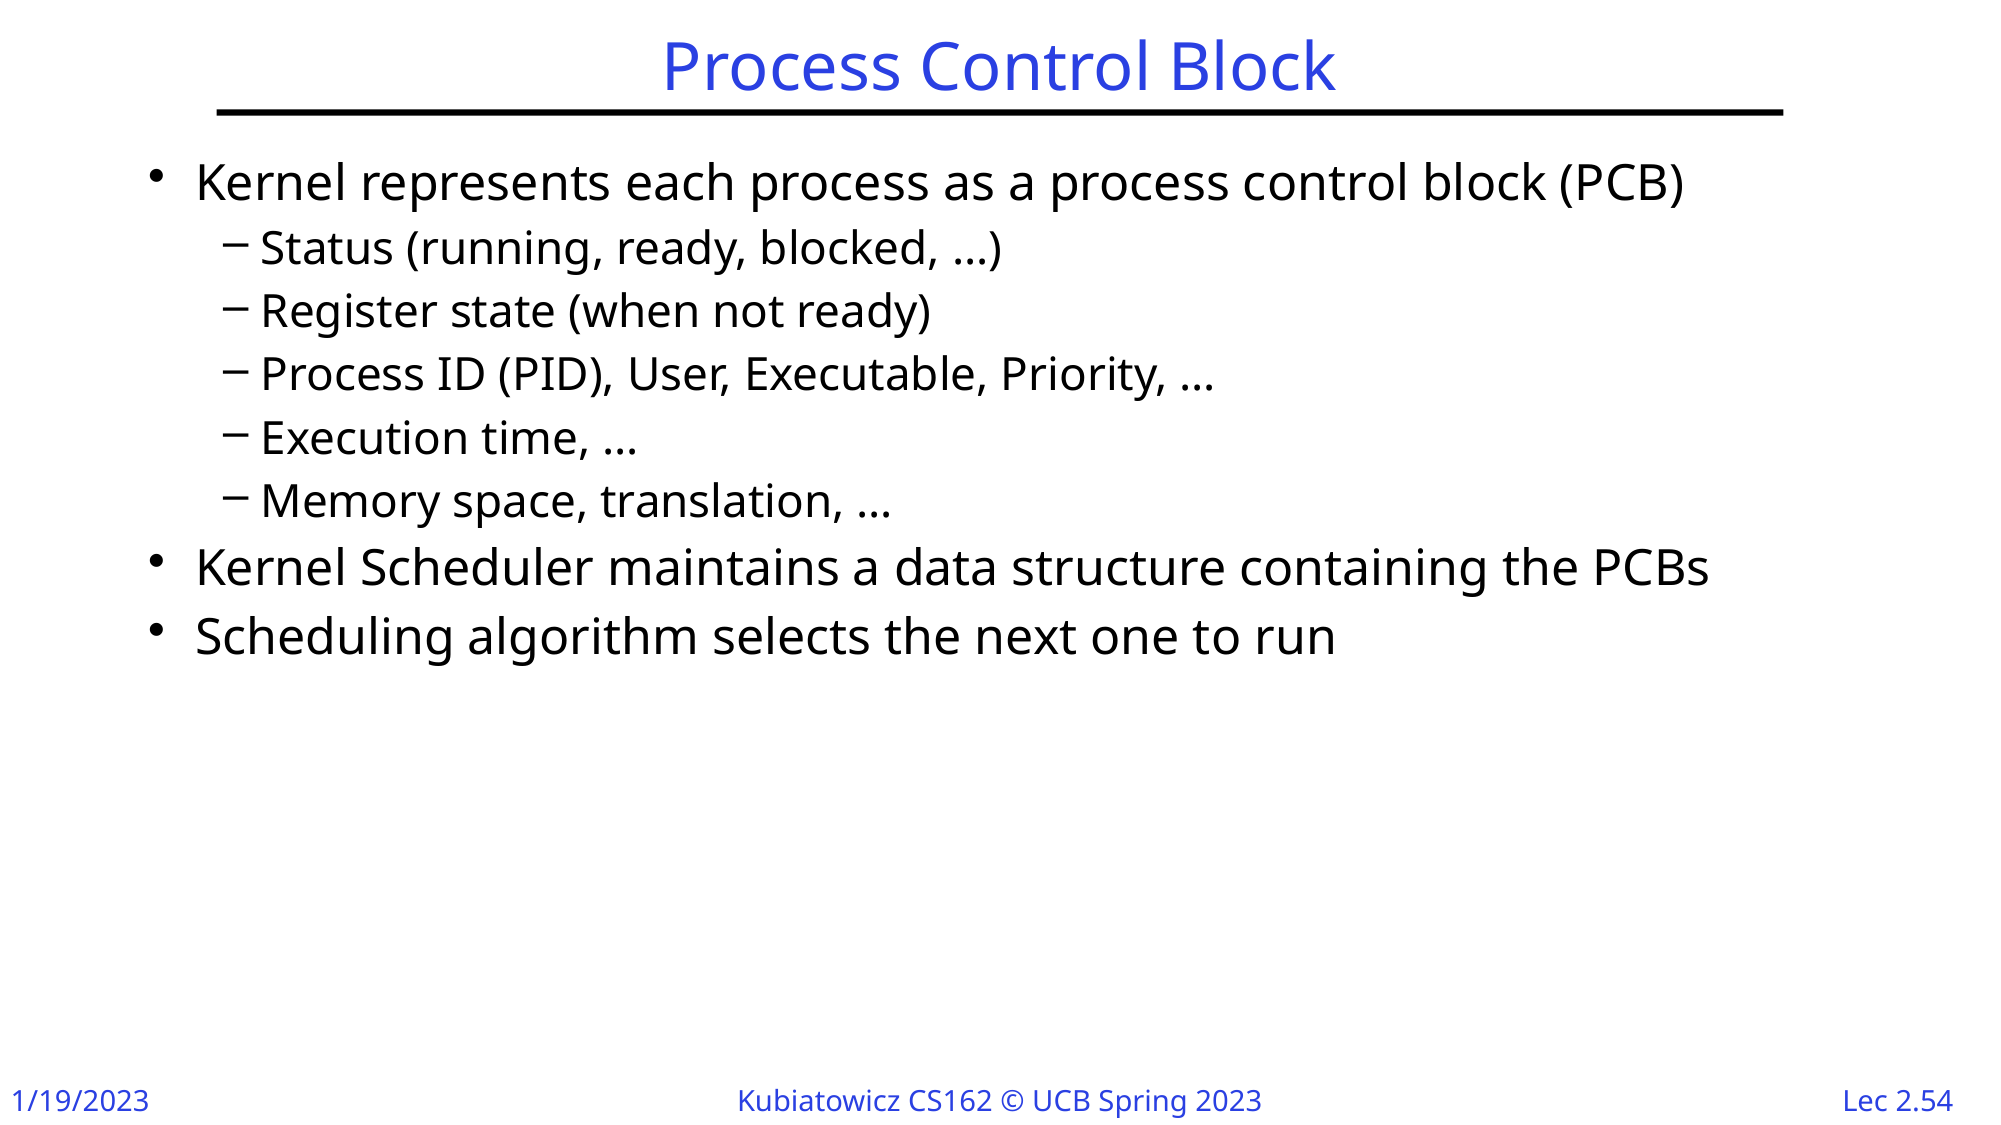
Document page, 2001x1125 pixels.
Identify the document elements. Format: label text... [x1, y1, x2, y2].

list Kernel represents each process as a process control block (PCB) Status (running, ready, blocked, …) Register state (when not ready) Process ID (PID), User, Executable, Priority, … Execution time, … Memory space, translation, … Kernel Scheduler maintains a data structure containing the PCBs Scheduling algorithm selects the next one to run [133, 149, 1867, 988]
title Process Control Block [216, 24, 1784, 113]
